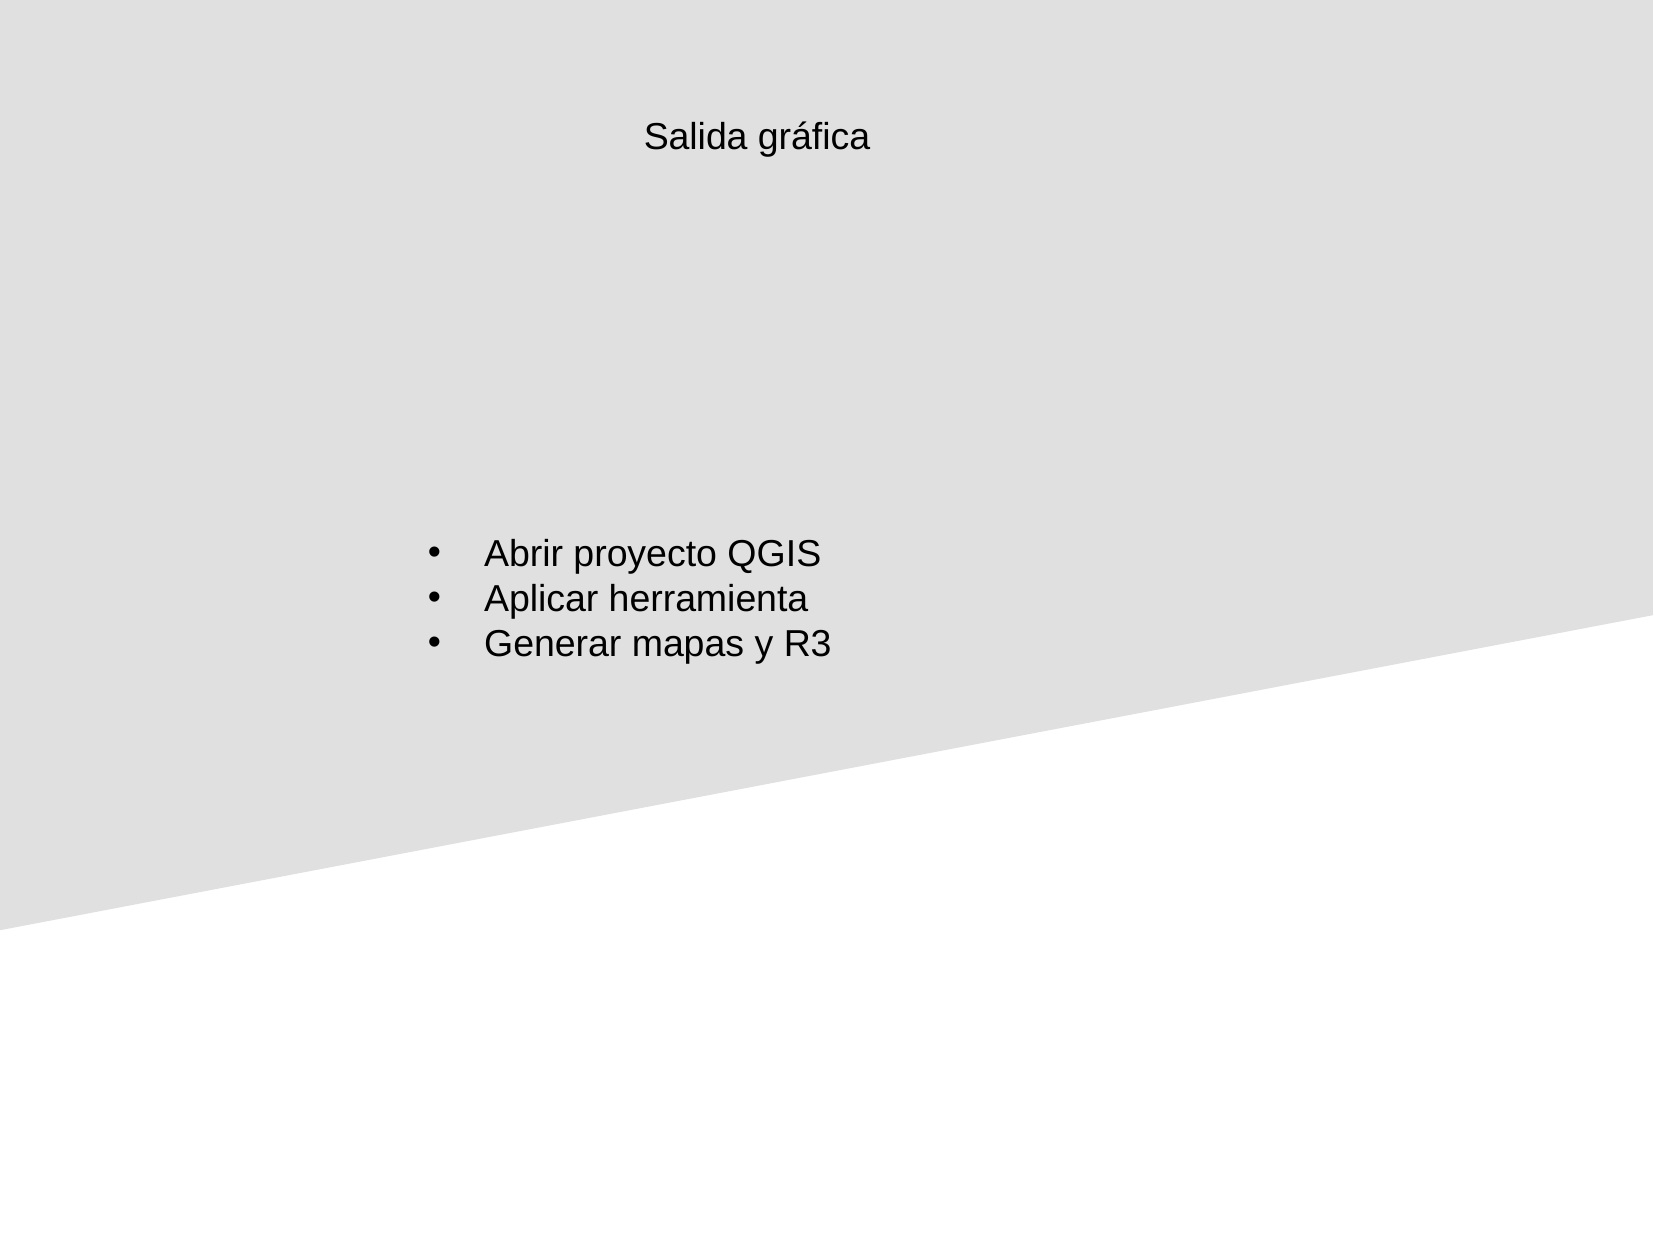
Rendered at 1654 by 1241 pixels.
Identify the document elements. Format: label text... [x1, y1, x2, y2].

text_box Abrir proyecto QGIS Aplicar herramienta Generar mapas y R3 [413, 521, 1240, 672]
text_box Salida gráfica [628, 104, 886, 165]
